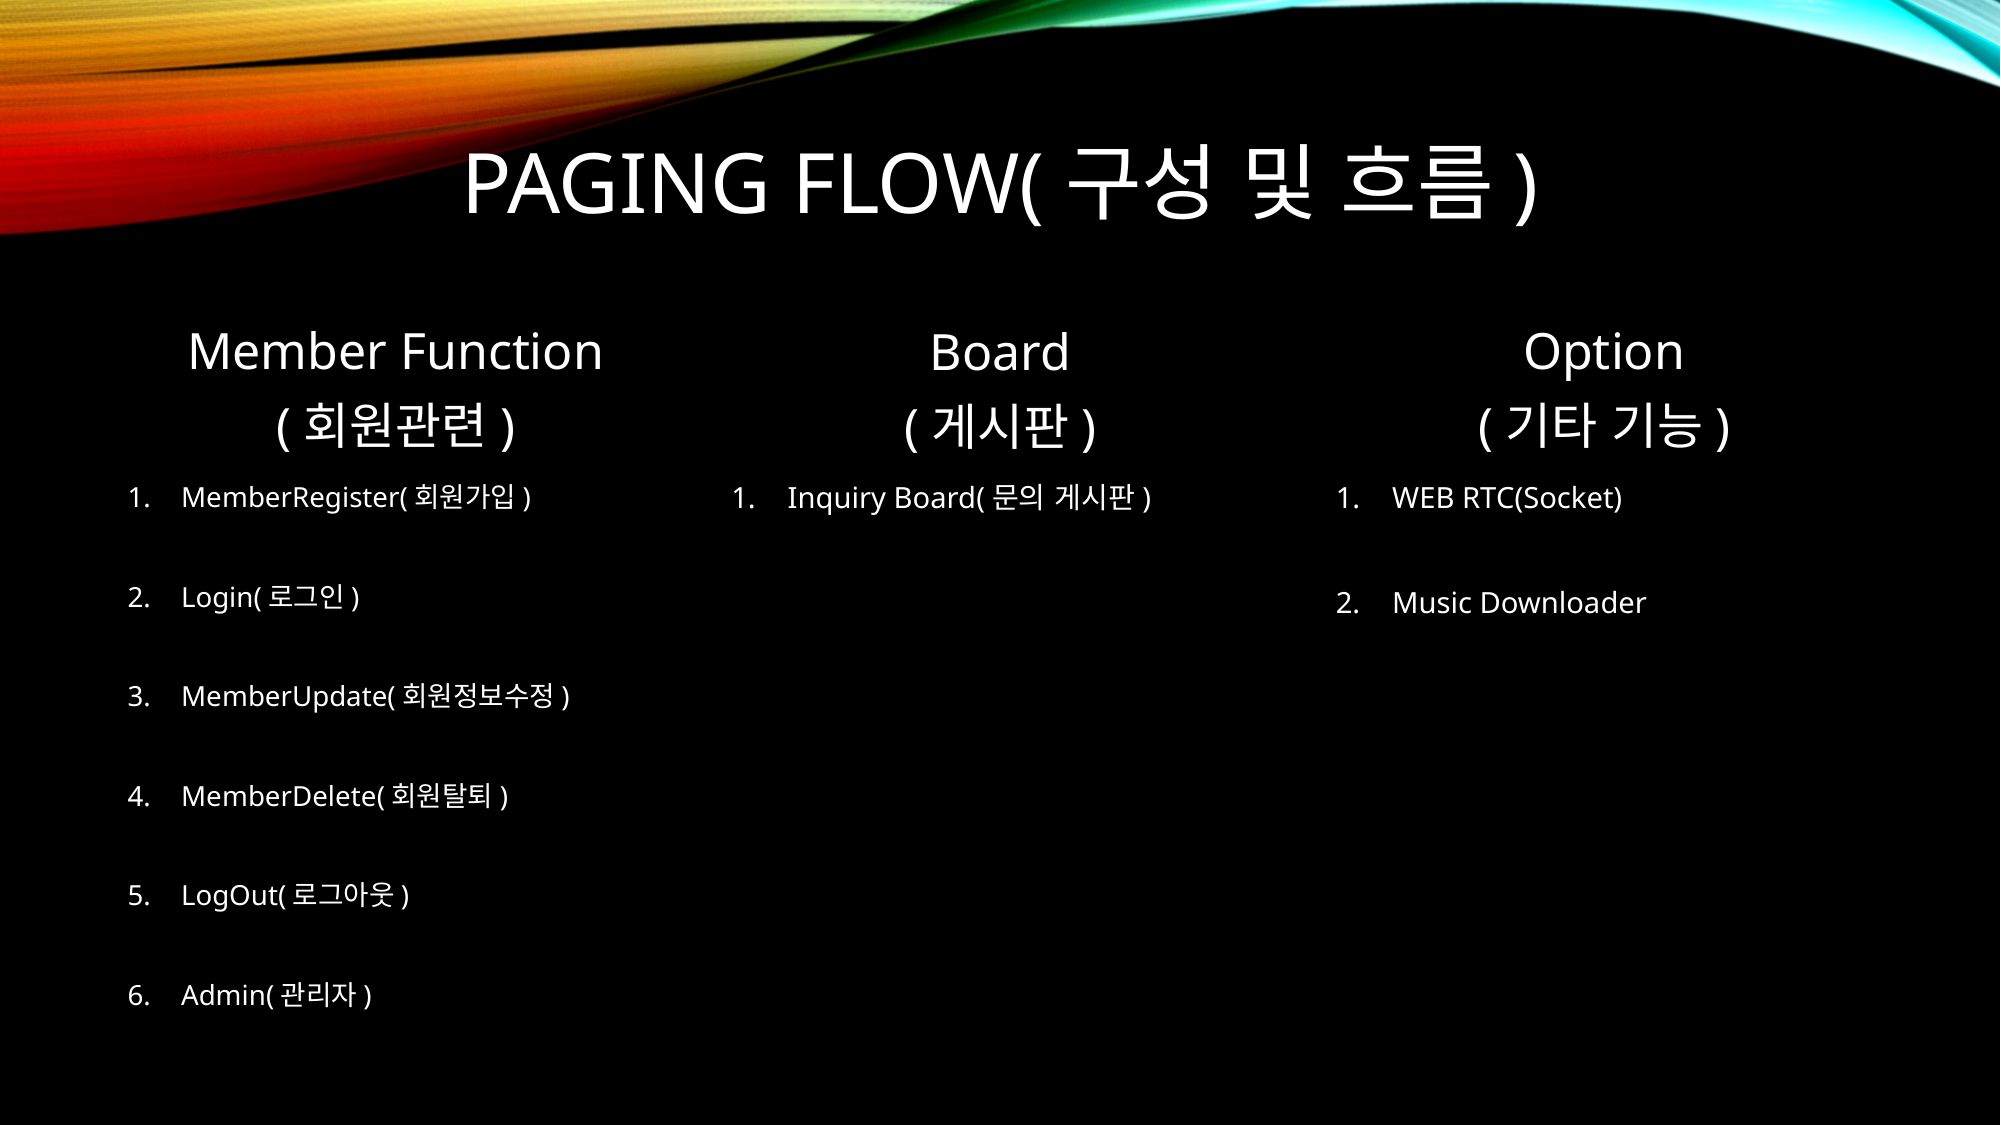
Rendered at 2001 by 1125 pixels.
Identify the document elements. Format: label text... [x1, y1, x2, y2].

list Member Function (회원관련) [112, 361, 680, 463]
list Board (게시판) [716, 361, 1284, 464]
list WEB RTC(Socket) Music Downloader [1320, 476, 1888, 1021]
list MemberRegister(회원가입) Login(로그인) MemberUpdate(회원정보수정) MemberDelete(회원탈퇴) LogOut(로그아웃) Admin(관리자) [112, 476, 680, 1021]
list Inquiry Board(문의 게시판) [716, 476, 1284, 1021]
title Paging flow(구성 및 흐름) [112, 79, 1888, 294]
list Option (기타 기능) [1320, 359, 1888, 463]
picture [0, 0, 2000, 237]
